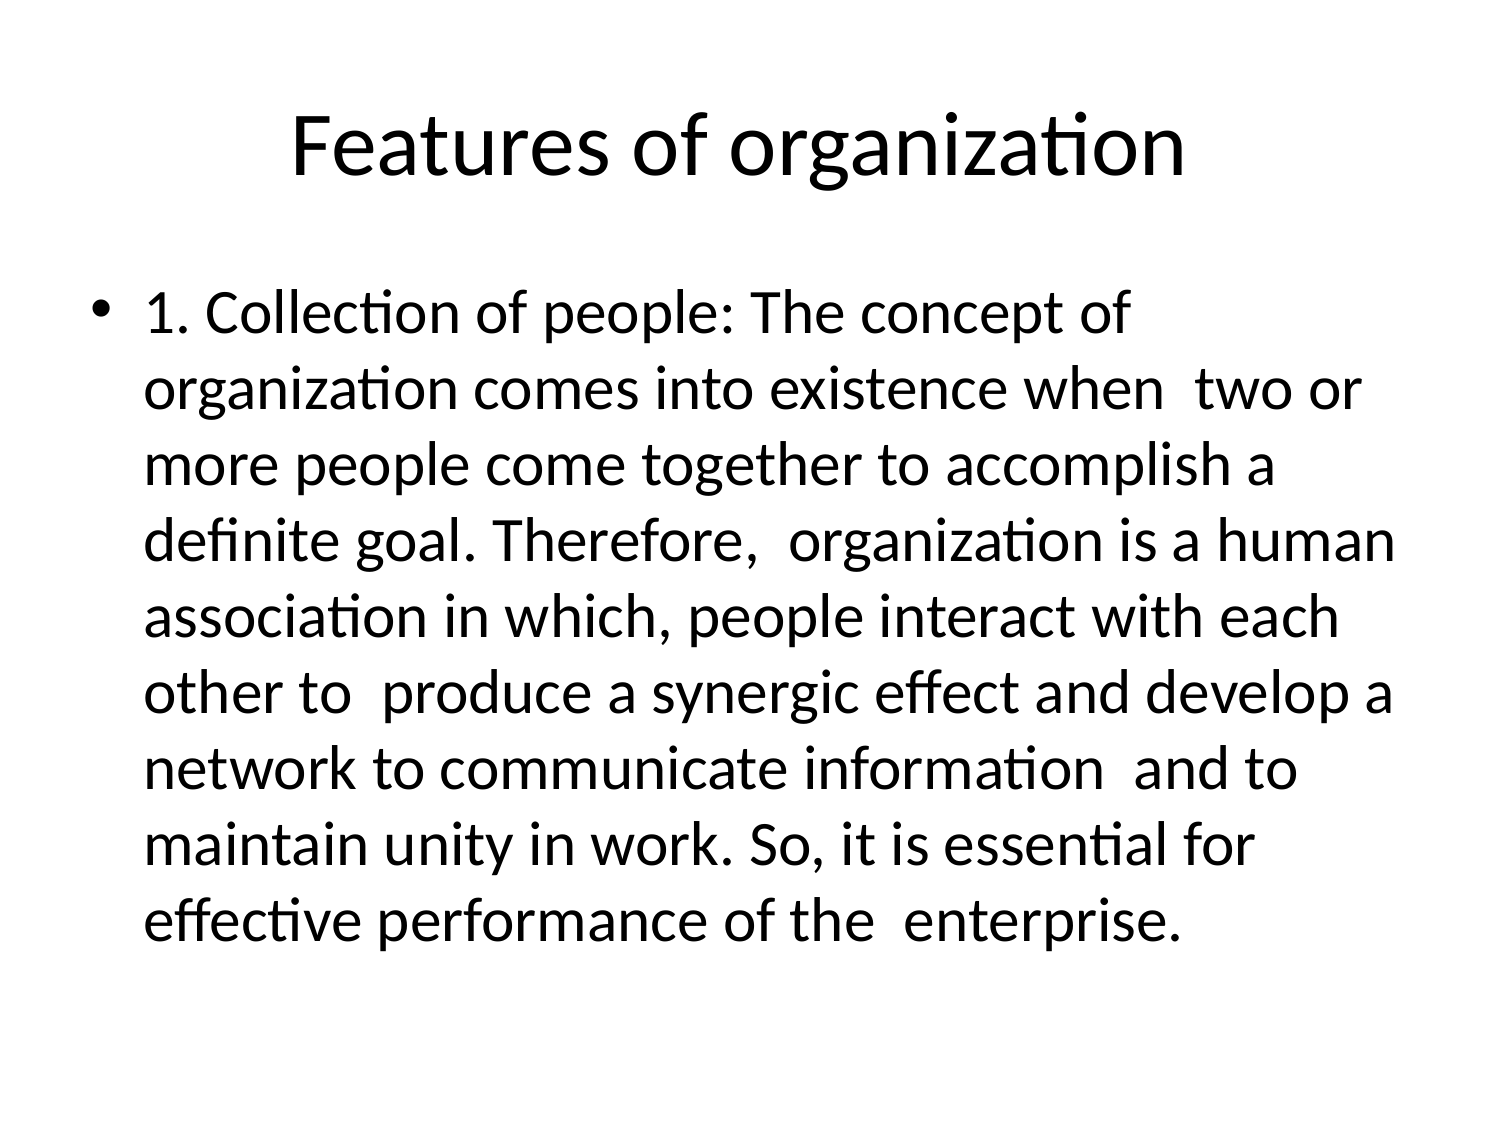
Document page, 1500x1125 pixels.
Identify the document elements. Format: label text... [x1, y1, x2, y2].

list 1. Collection of people: The concept of organization comes into existence when two or more people come together to accomplish a definite goal. Therefore, organization is a human association in which, people interact with each other to produce a synergic effect and develop a network to communicate information and to maintain unity in work. So, it is essential for effective performance of the enterprise. [75, 262, 1425, 1005]
title Features of organization [75, 45, 1425, 233]
